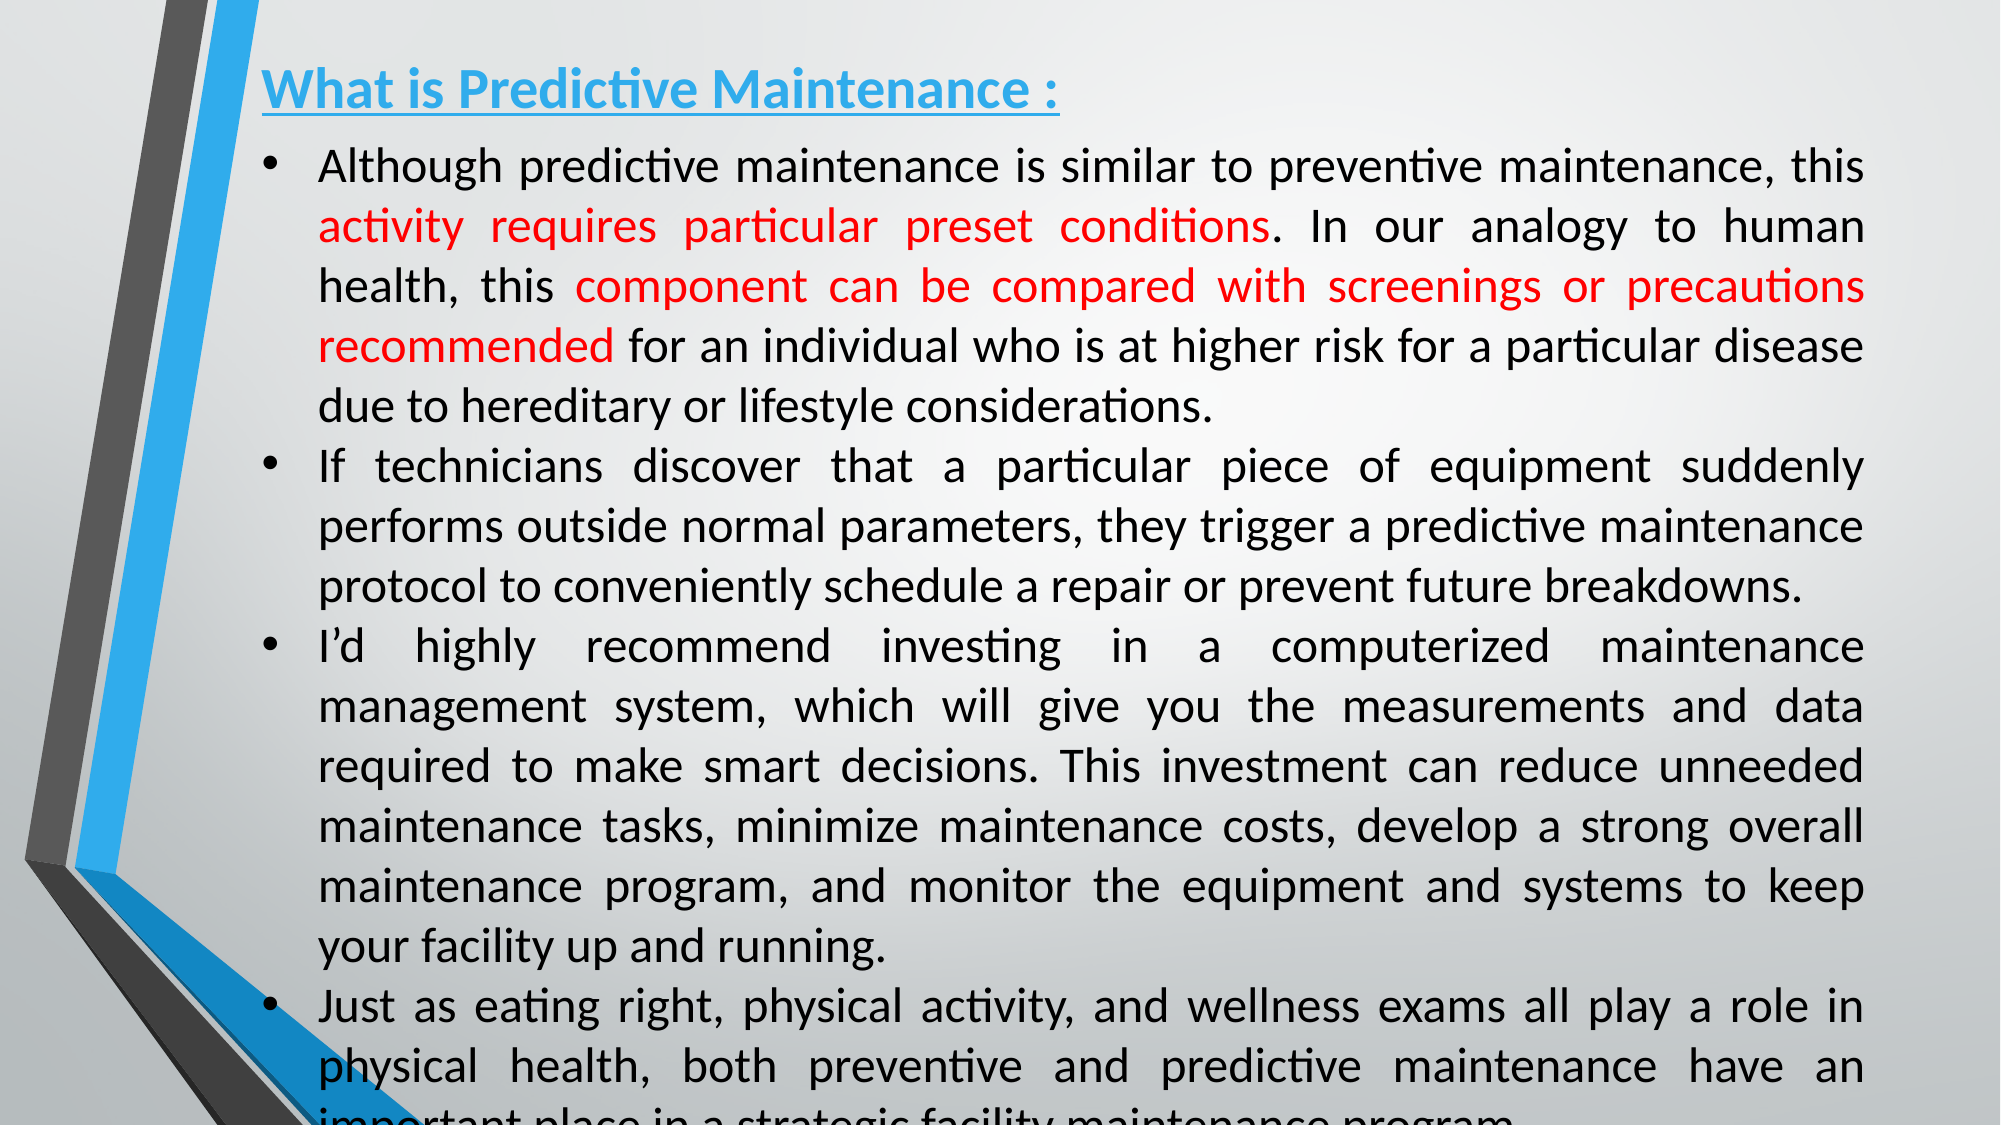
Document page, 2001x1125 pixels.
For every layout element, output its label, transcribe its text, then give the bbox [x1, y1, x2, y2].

text_box What is Predictive Maintenance : Although predictive maintenance is similar to preventive maintenance, this activity requires particular preset conditions. In our analogy to human health, this component can be compared with screenings or precautions recommended for an individual who is at higher risk for a particular disease due to hereditary or lifestyle considerations. If technicians discover that a particular piece of equipment suddenly performs outside normal parameters, they trigger a predictive maintenance protocol to conveniently schedule a repair or prevent future breakdowns. I’d highly recommend investing in a computerized maintenance management system, which will give you the measurements and data required to make smart decisions. This investment can reduce unneeded maintenance tasks, minimize maintenance costs, develop a strong overall maintenance program, and monitor the equipment and systems to keep your facility up and running. Just as eating right, physical activity, and wellness exams all play a role in physical health, both preventive and predictive maintenance have an important place in a strategic facility maintenance program. [246, 56, 1881, 1125]
